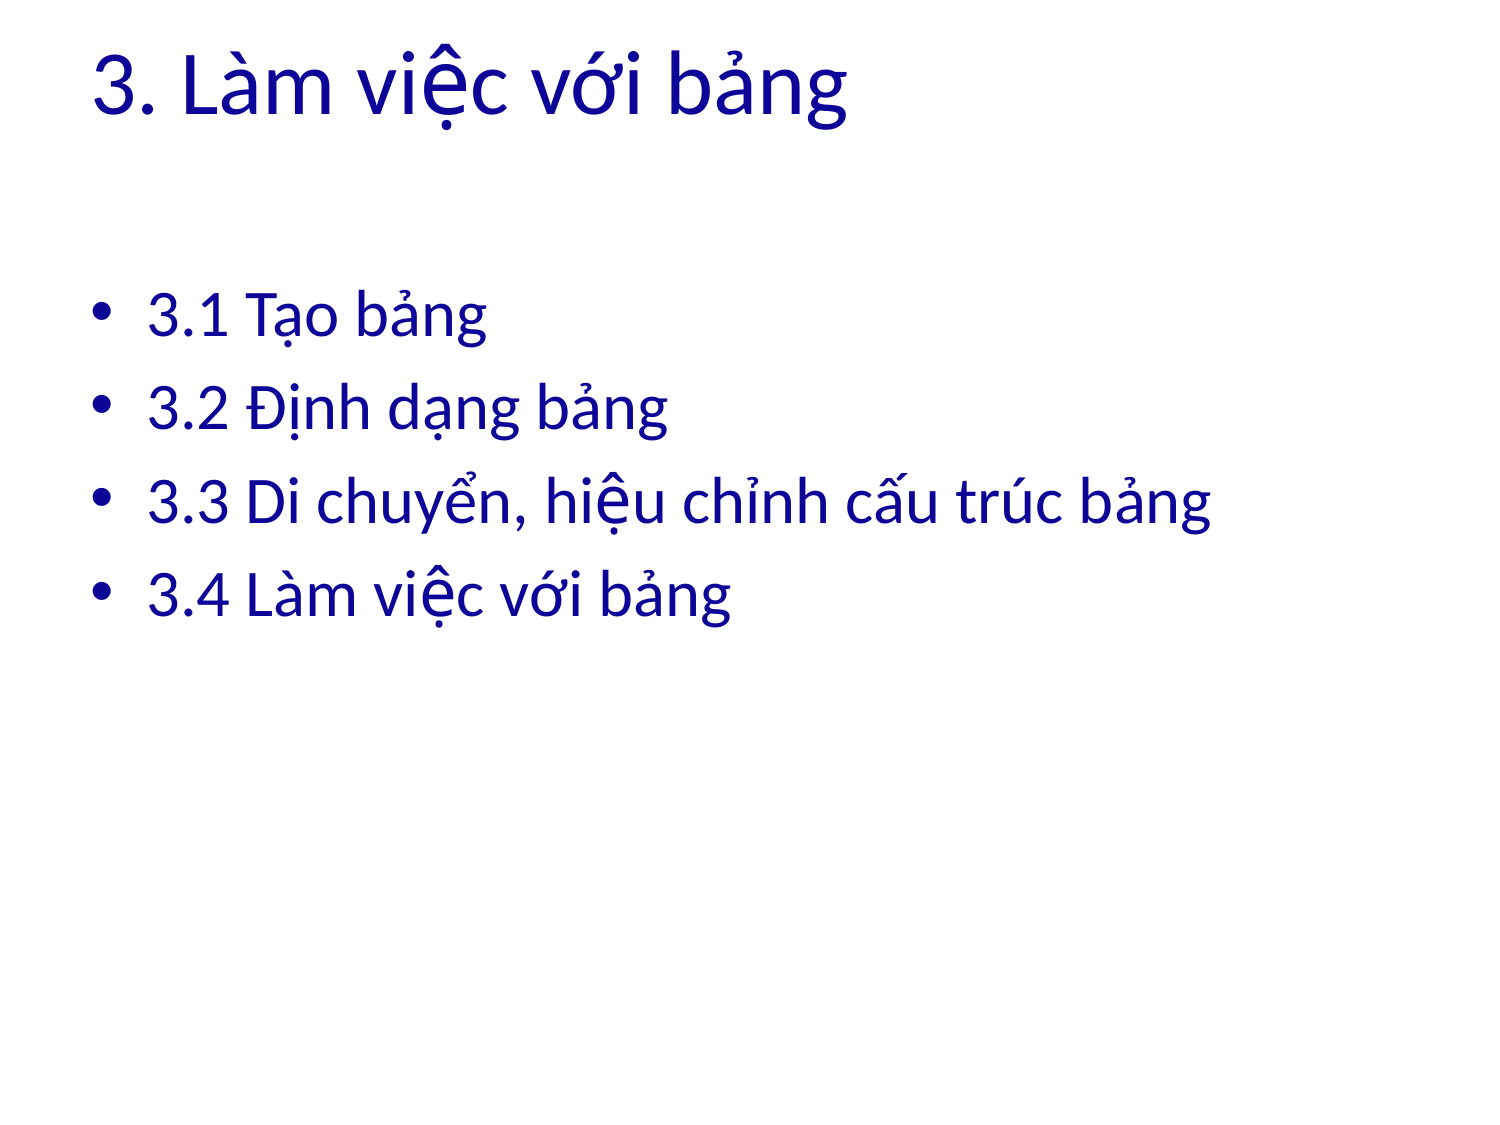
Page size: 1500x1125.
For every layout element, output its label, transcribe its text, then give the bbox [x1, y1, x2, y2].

title 3. Làm việc với bảng [75, 0, 1425, 155]
list 3.1 Tạo bảng 3.2 Định dạng bảng 3.3 Di chuyển, hiệu chỉnh cấu trúc bảng 3.4 Làm việc với bảng [75, 262, 1425, 1005]
